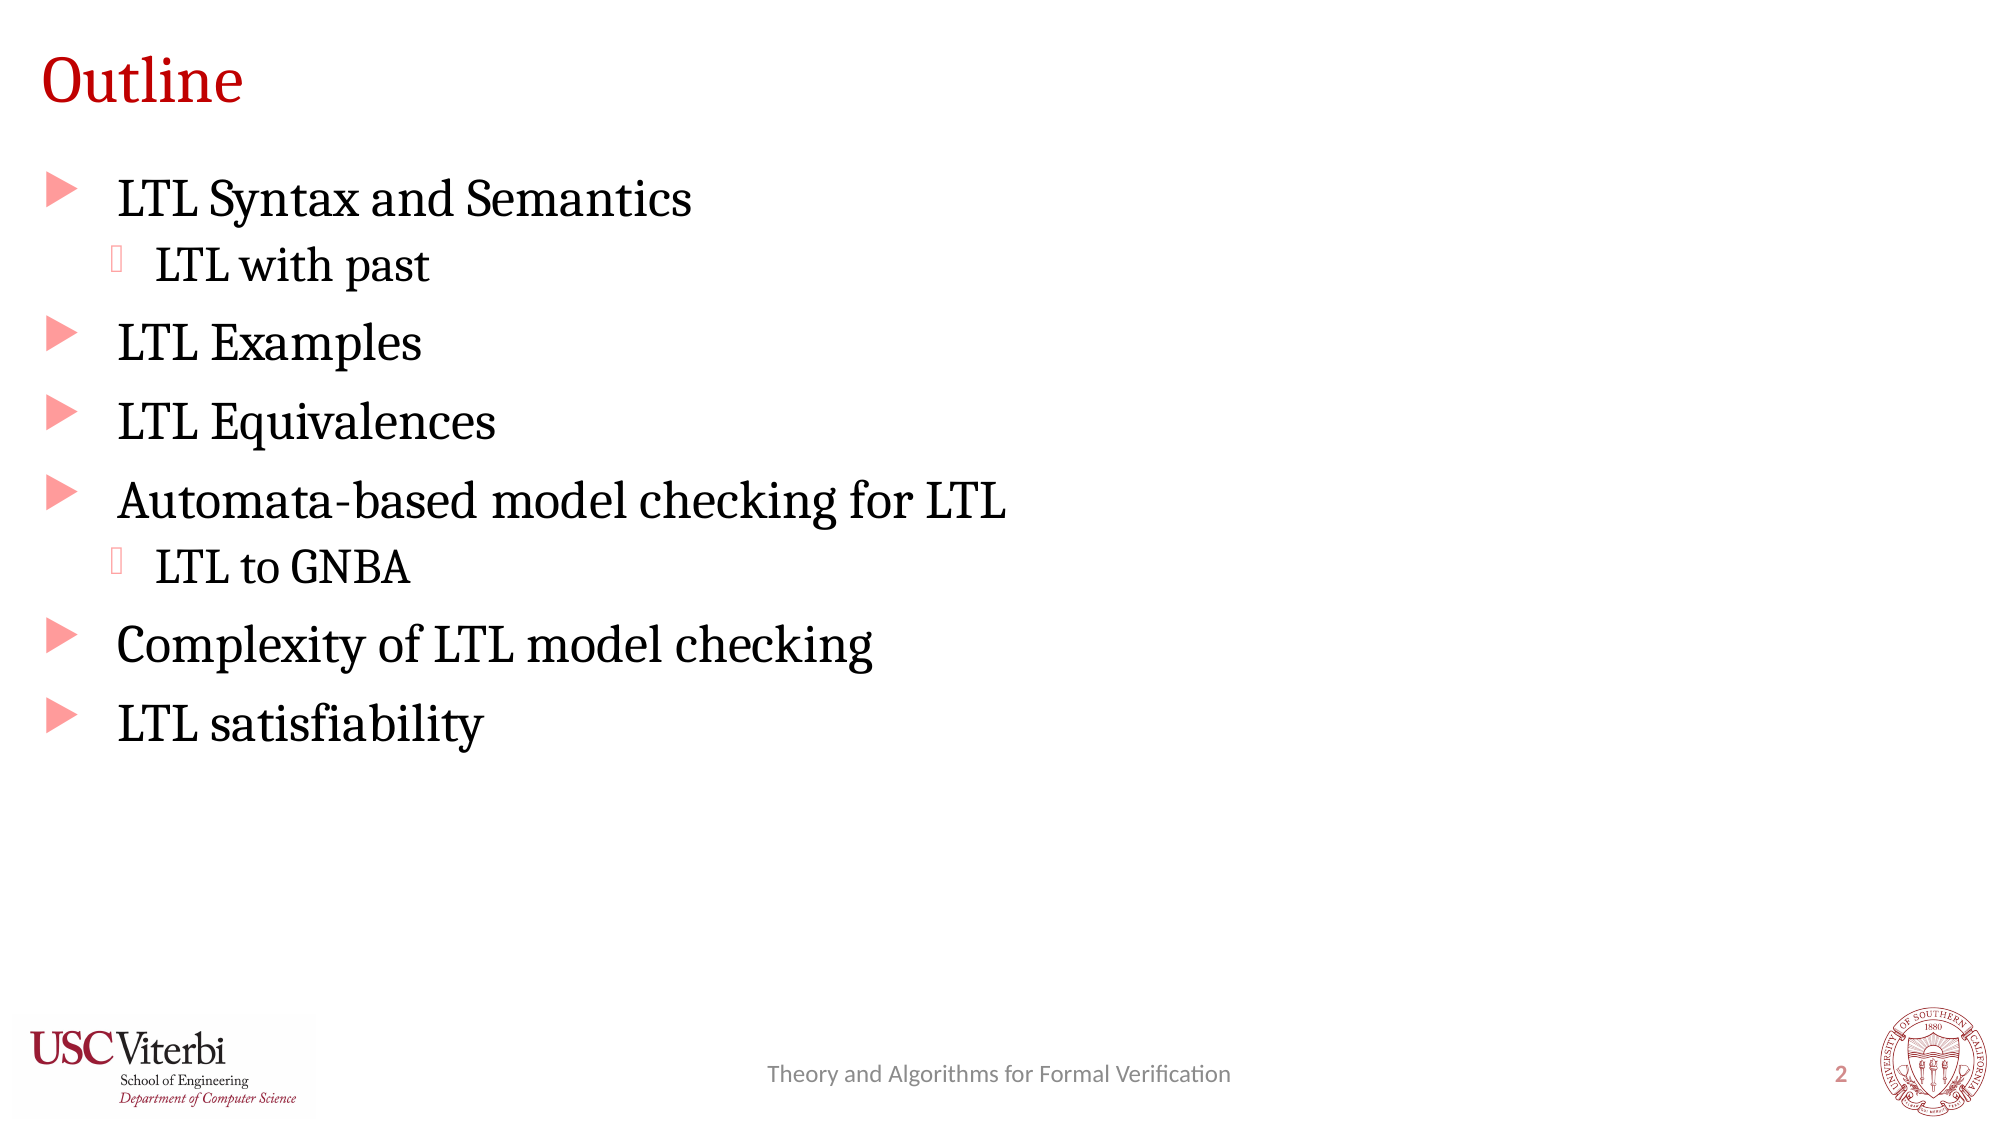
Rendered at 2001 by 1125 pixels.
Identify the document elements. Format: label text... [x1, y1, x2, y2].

picture [12, 1014, 316, 1119]
footer Theory and Algorithms for Formal Verification [662, 1042, 1338, 1103]
picture [1879, 1002, 1988, 1119]
title Outline [27, 12, 1947, 150]
slide_number 2 [1684, 1042, 1863, 1103]
list LTL Syntax and Semantics LTL with past LTL Examples LTL Equivalences Automata-based model checking for LTL LTL to GNBA Complexity of LTL model checking LTL satisfiability [27, 162, 1947, 933]
